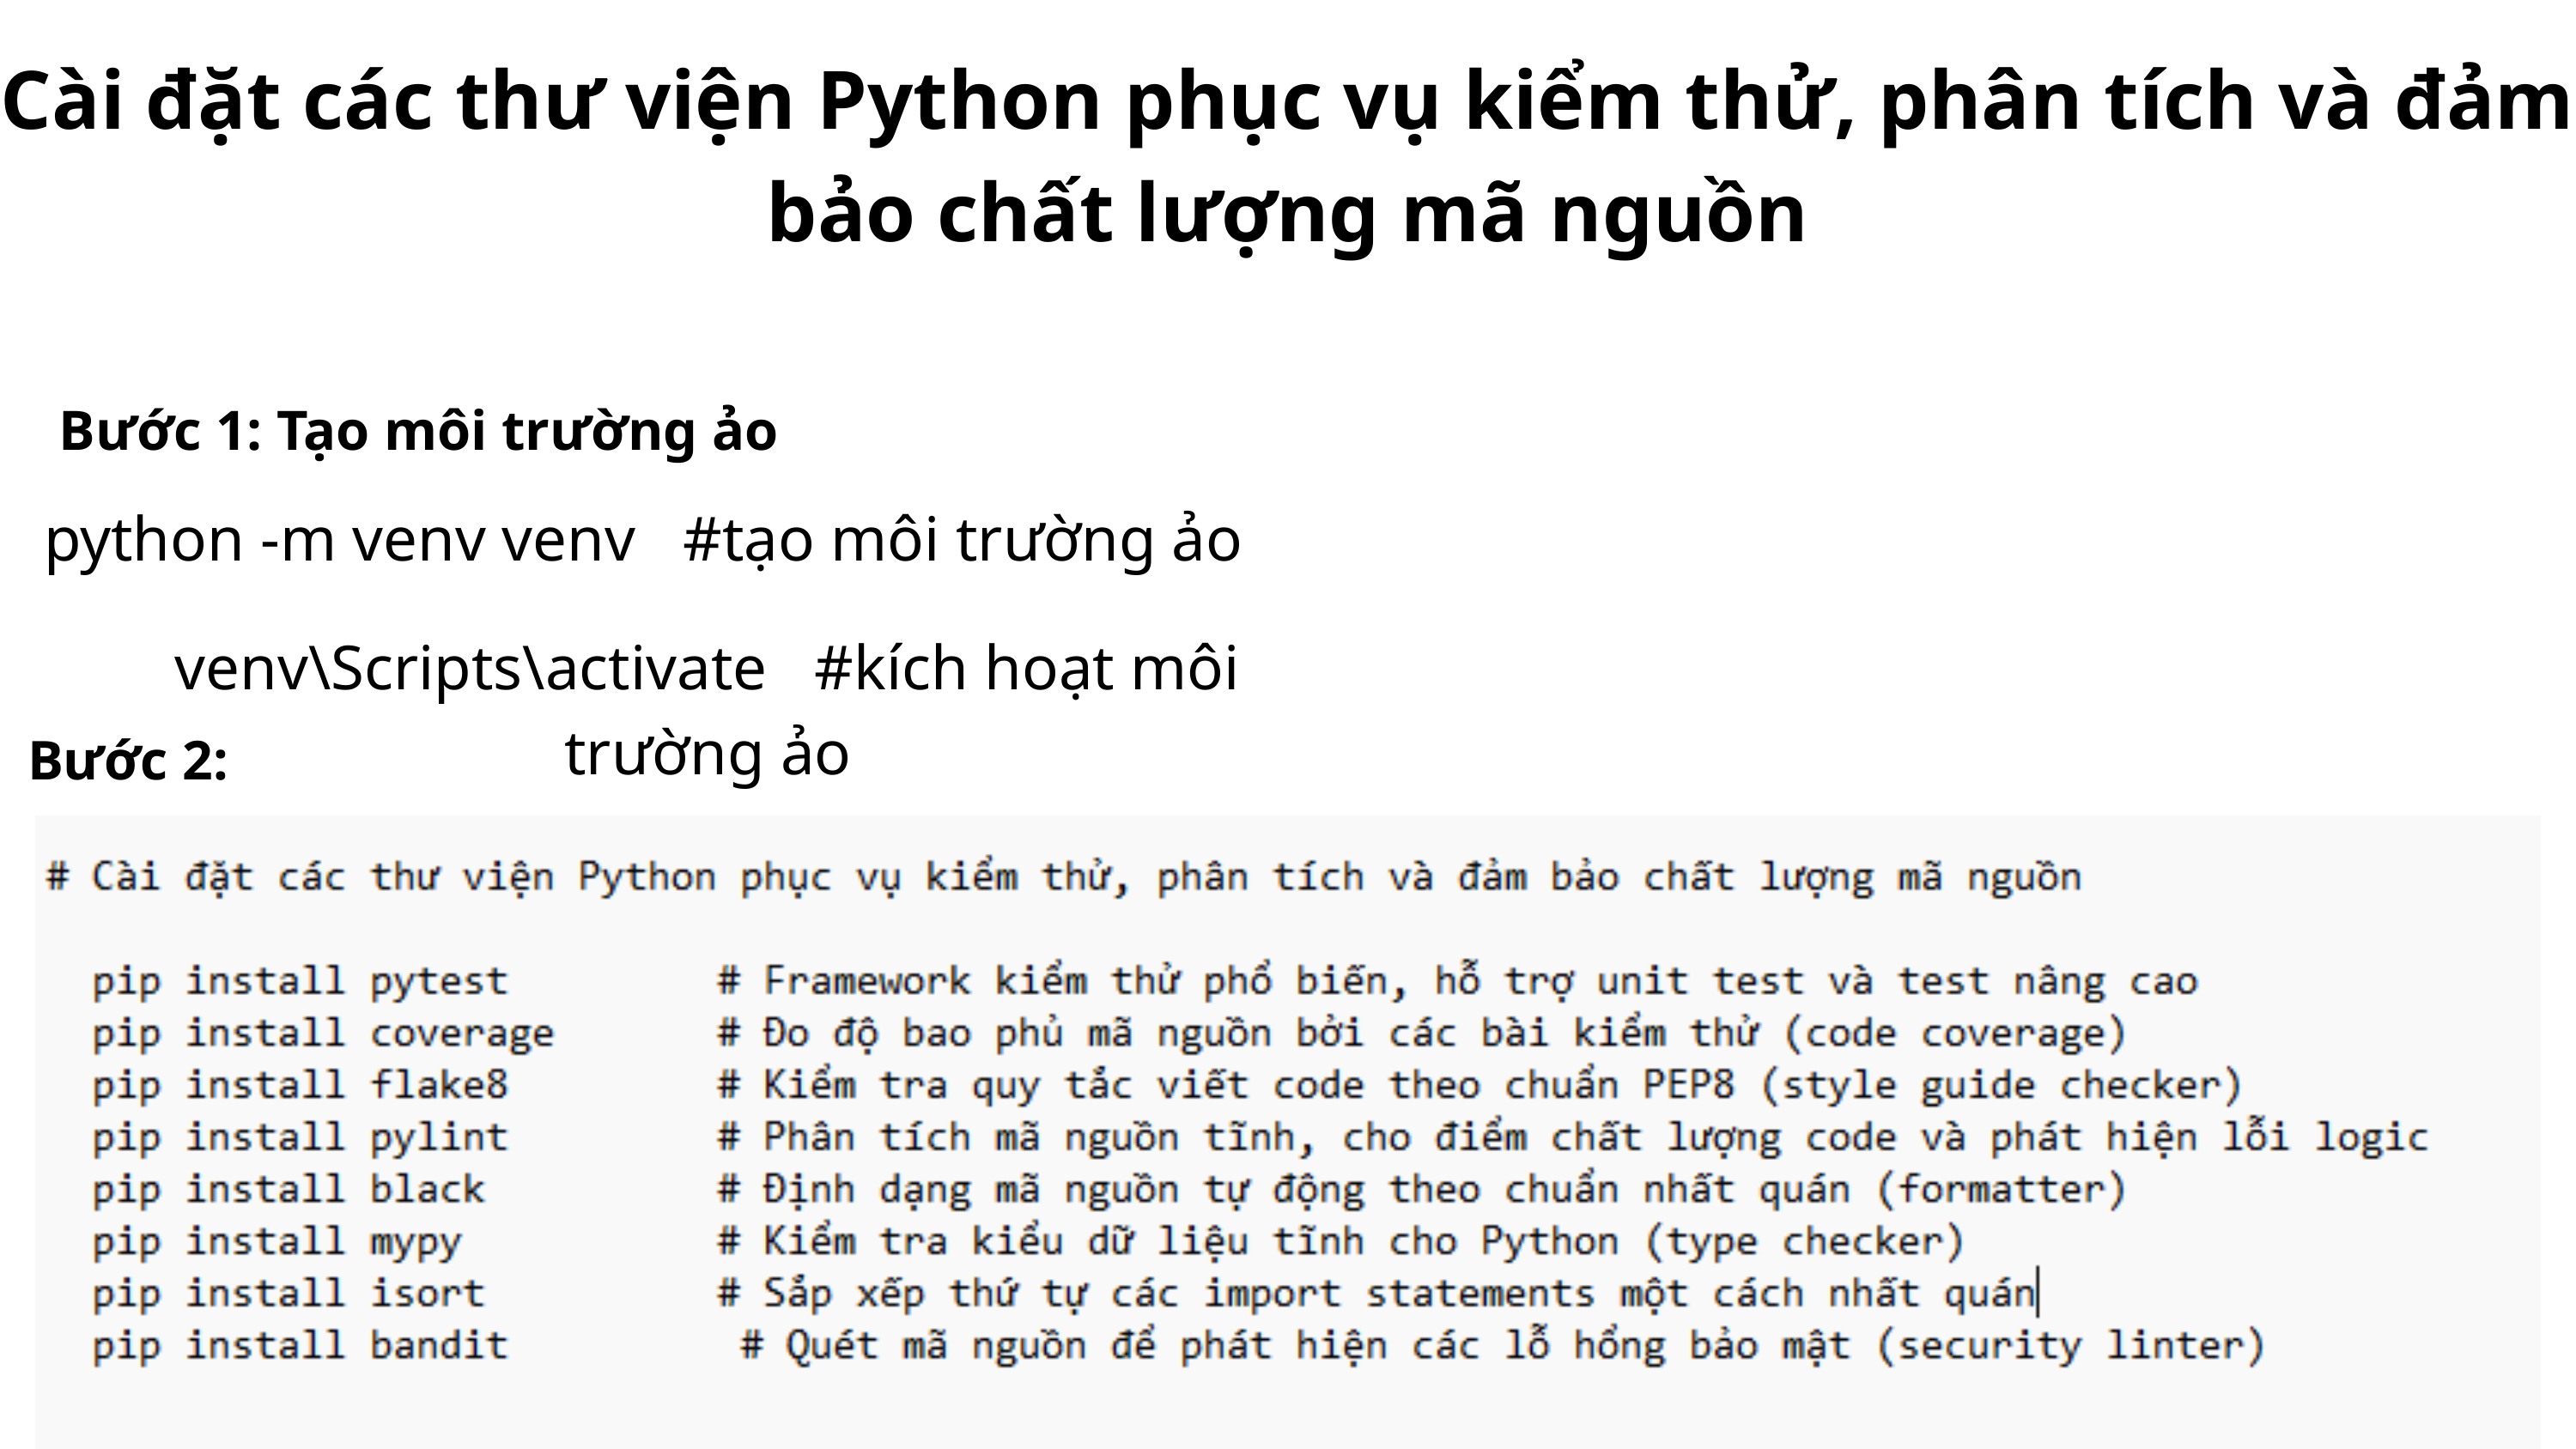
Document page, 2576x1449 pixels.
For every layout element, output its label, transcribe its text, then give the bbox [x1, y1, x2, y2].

text_box [34, 815, 2541, 1449]
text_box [144, 194, 1006, 638]
text_box Bước 1: Tạo môi trường ảo [13, 385, 140, 461]
text_box python -m venv venv #tạo môi trường ảo [1010, 488, 1288, 573]
text_box python -m venv venv #tạo môi trường ảo [0, 488, 140, 573]
text_box venv\Scripts\activate #kích hoạt môi trường ảo [70, 616, 1346, 787]
text_box Cài đặt các thư viện Python phục vụ kiểm thử, phân tích và đảm bảo chất lượng mã nguồn [0, 32, 2576, 258]
text_box Bước 2: [13, 715, 243, 791]
